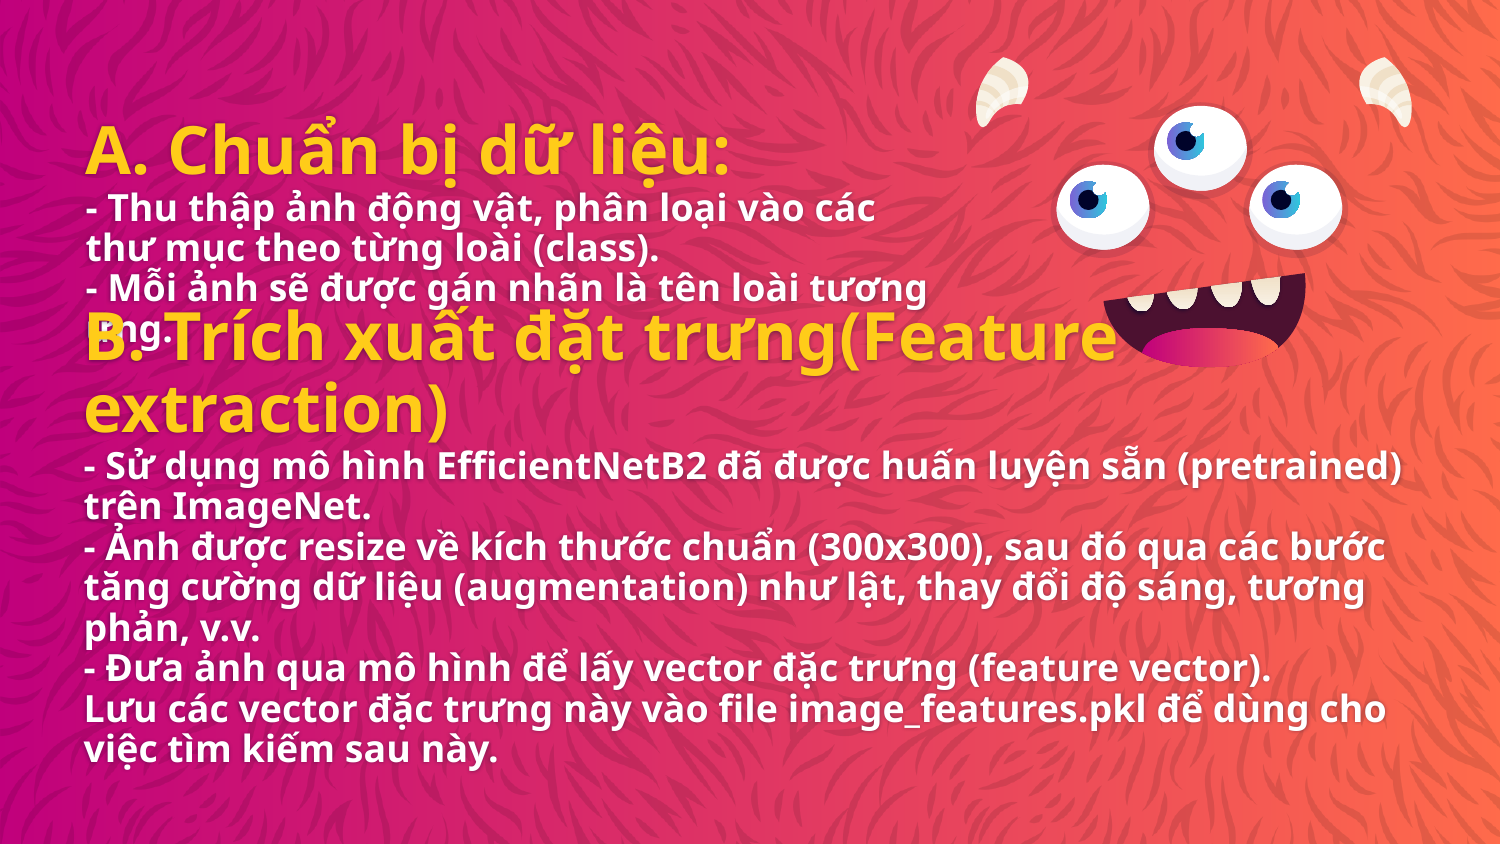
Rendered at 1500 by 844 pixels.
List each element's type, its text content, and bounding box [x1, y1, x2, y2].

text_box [975, 56, 1412, 128]
title A. Chuẩn bị dữ liệu: - Thu thập ảnh động vật, phân loại vào các thư mục theo từng loài (class). - Mỗi ảnh sẽ được gán nhãn là tên loài tương ứng. [85, 131, 944, 351]
text_box B. Trích xuất đặt trưng(Feature extraction) - Sử dụng mô hình EfficientNetB2 đã được huấn luyện sẵn (pretrained) trên ImageNet. - Ảnh được resize về kích thước chuẩn (300x300), sau đó qua các bước tăng cường dữ liệu (augmentation) như lật, thay đổi độ sáng, tương phản, v.v. - Đưa ảnh qua mô hình để lấy vector đặc trưng (feature vector). Lưu các vector đặc trưng này vào file image_features.pkl để dùng cho việc tìm kiếm sau này. [83, 420, 1460, 771]
picture [0, 0, 1500, 844]
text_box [1050, 135, 1349, 259]
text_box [1103, 272, 1306, 368]
